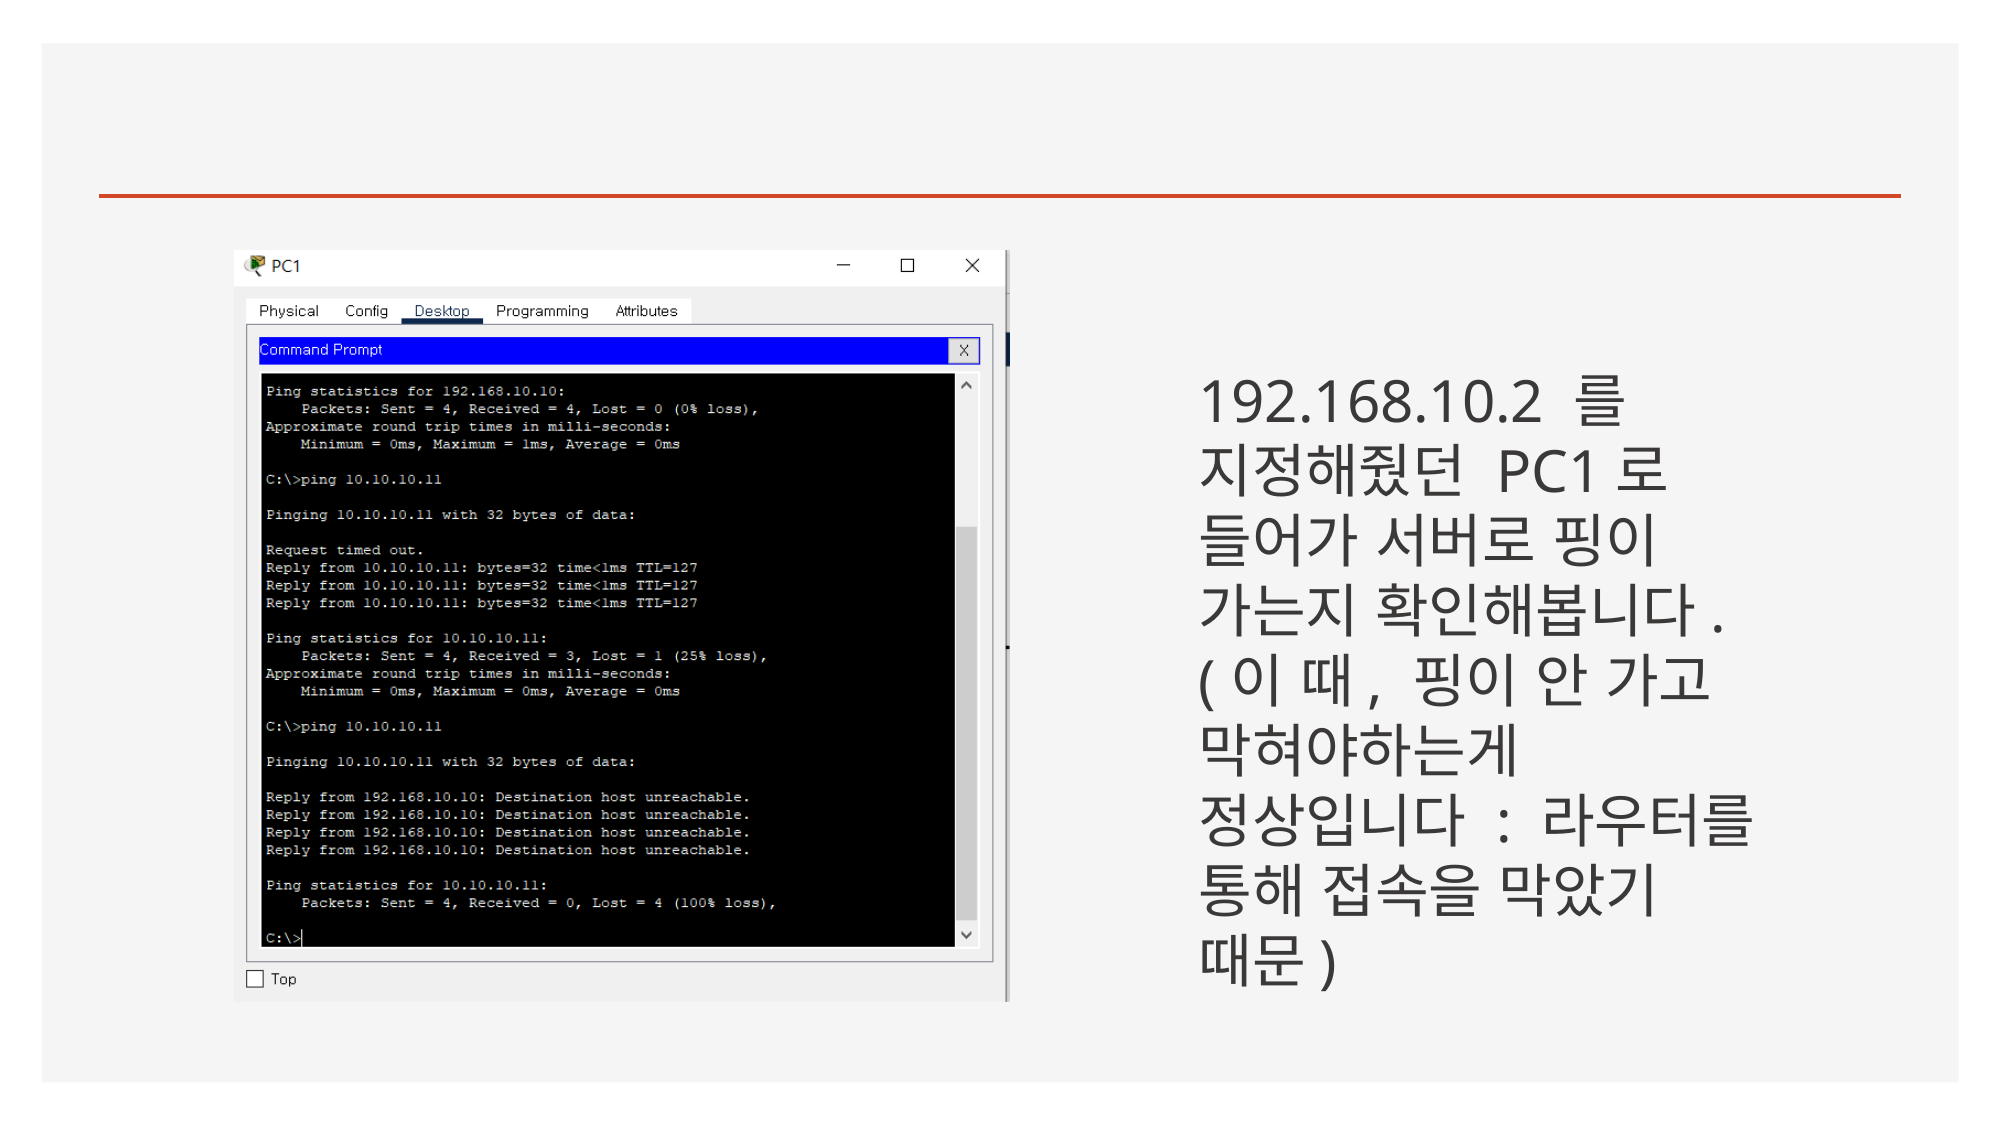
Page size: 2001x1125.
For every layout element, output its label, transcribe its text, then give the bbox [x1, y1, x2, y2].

title 192.168.10.2 를 지정해줬던 PC1로 들어가 서버로 핑이 가는지 확인해봅니다. (이 때, 핑이 안 가고 막혀야하는게 정상입니다 : 라우터를 통해 접속을 막았기 때문) [1183, 286, 1791, 1002]
picture [234, 250, 1010, 1002]
